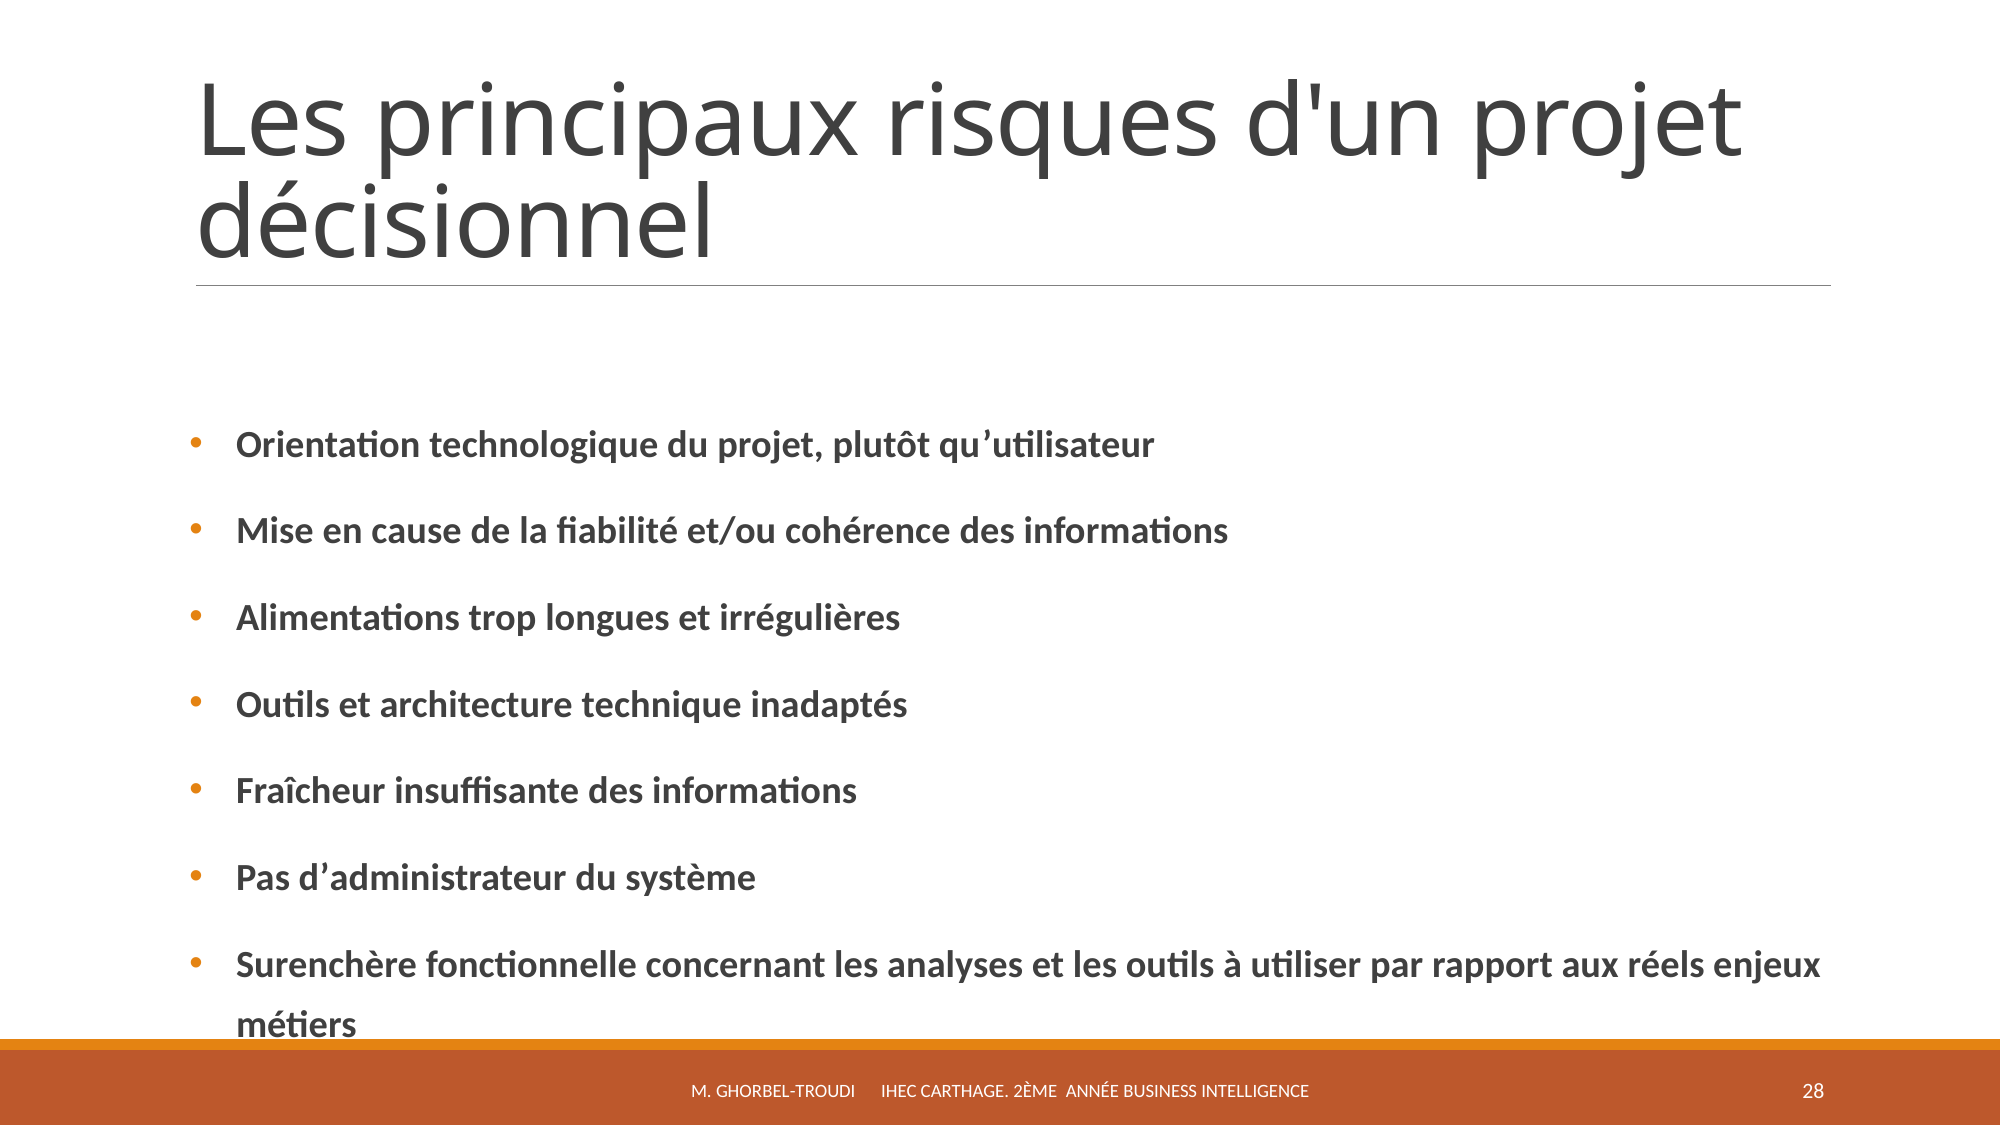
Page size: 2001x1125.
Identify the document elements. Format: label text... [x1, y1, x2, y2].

slide_number 28 [1624, 1059, 1840, 1120]
list Orientation technologique du projet, plutôt qu’utilisateur Mise en cause de la fiabilité et/ou cohérence des informations Alimentations trop longues et irrégulières Outils et architecture technique inadaptés Fraîcheur insuffisante des informations Pas d’administrateur du système Surenchère fonctionnelle concernant les analyses et les outils à utiliser par rapport aux réels enjeux métiers [189, 397, 1827, 1056]
title Les principaux risques d'un projet décisionnel [180, 47, 1830, 285]
footer M. Ghorbel-troudi IHEC Carthage. 2ème Année Business Intelligence [604, 1059, 1396, 1120]
